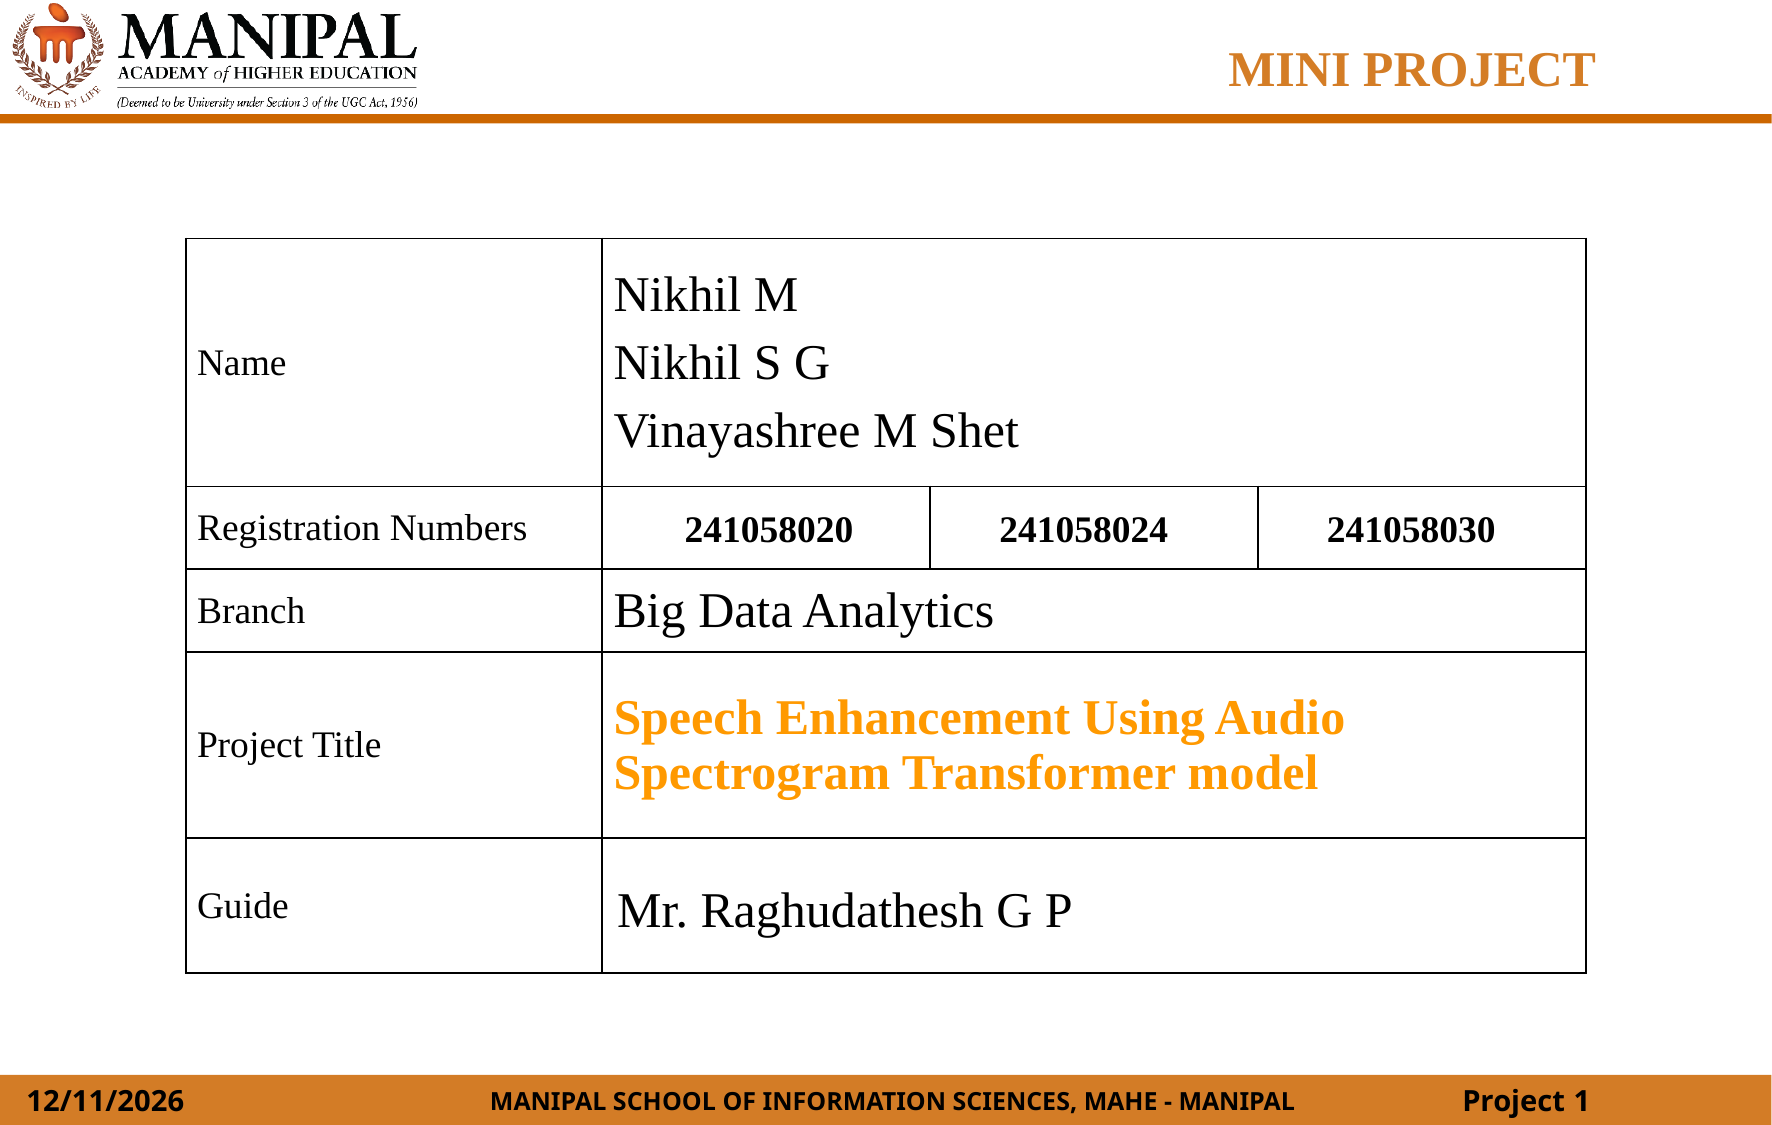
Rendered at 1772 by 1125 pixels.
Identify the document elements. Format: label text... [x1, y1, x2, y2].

table_cell Registration Numbers [187, 487, 601, 568]
text_box 241058020 [669, 497, 871, 558]
table_cell Guide [187, 839, 601, 972]
table_cell [603, 839, 1585, 972]
table_cell [1259, 487, 1585, 568]
table_cell Speech Enhancement Using Audio Spectrogram Transformer model [603, 653, 1585, 837]
table_header Nikhil M Nikhil S G Vinayashree M Shet [603, 239, 1585, 486]
table_cell Branch [187, 570, 601, 651]
text_box Mr. Raghudathesh G P [602, 869, 1212, 945]
text_box 241058030 [1312, 497, 1511, 558]
table_cell Big Data Analytics [603, 570, 1585, 651]
table_cell [931, 487, 1257, 568]
table_cell [603, 487, 929, 568]
picture [0, 0, 429, 119]
text_box 241058024 [984, 497, 1184, 558]
text_box MINI PROJECT [410, 28, 1611, 104]
table_header Name [187, 239, 601, 486]
table_cell Project Title [187, 653, 601, 837]
